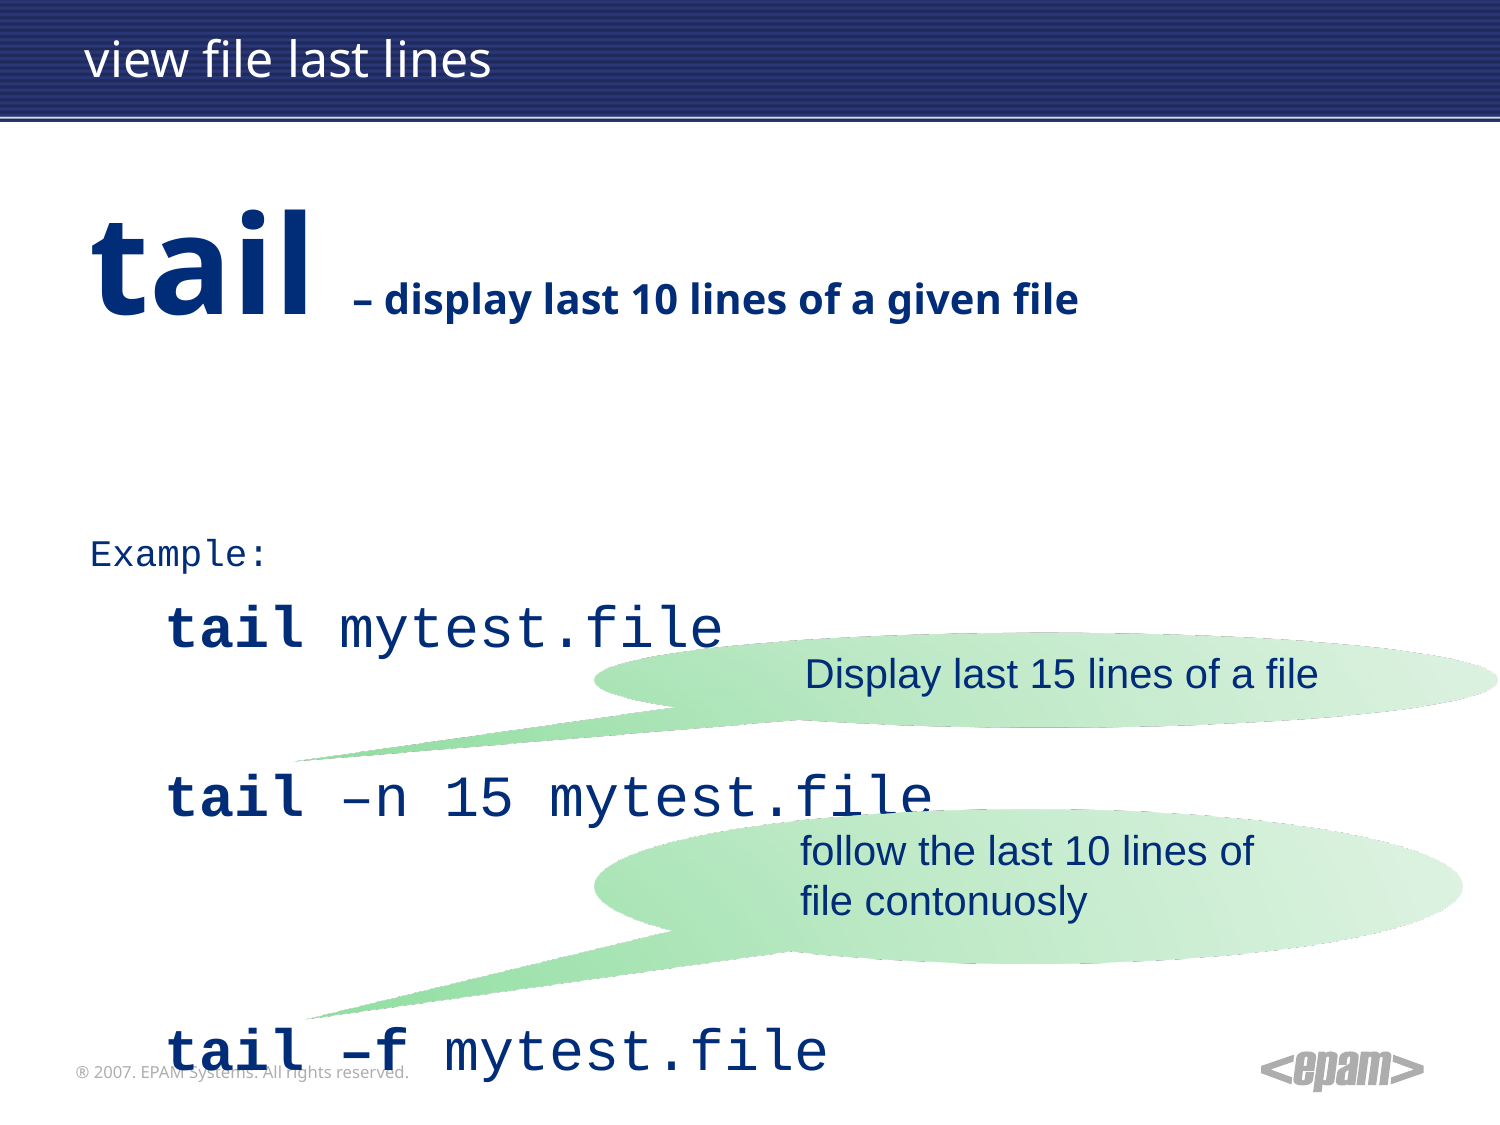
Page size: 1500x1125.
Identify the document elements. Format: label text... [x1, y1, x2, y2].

text_box view file last lines [70, 25, 1369, 91]
picture [0, 0, 1500, 122]
text_box tail – display last 10 lines of a given file Example: tail mytest.file tail –n 15 mytest.file tail –f mytest.file [74, 169, 1425, 1008]
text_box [304, 808, 1466, 1020]
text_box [292, 632, 1500, 762]
